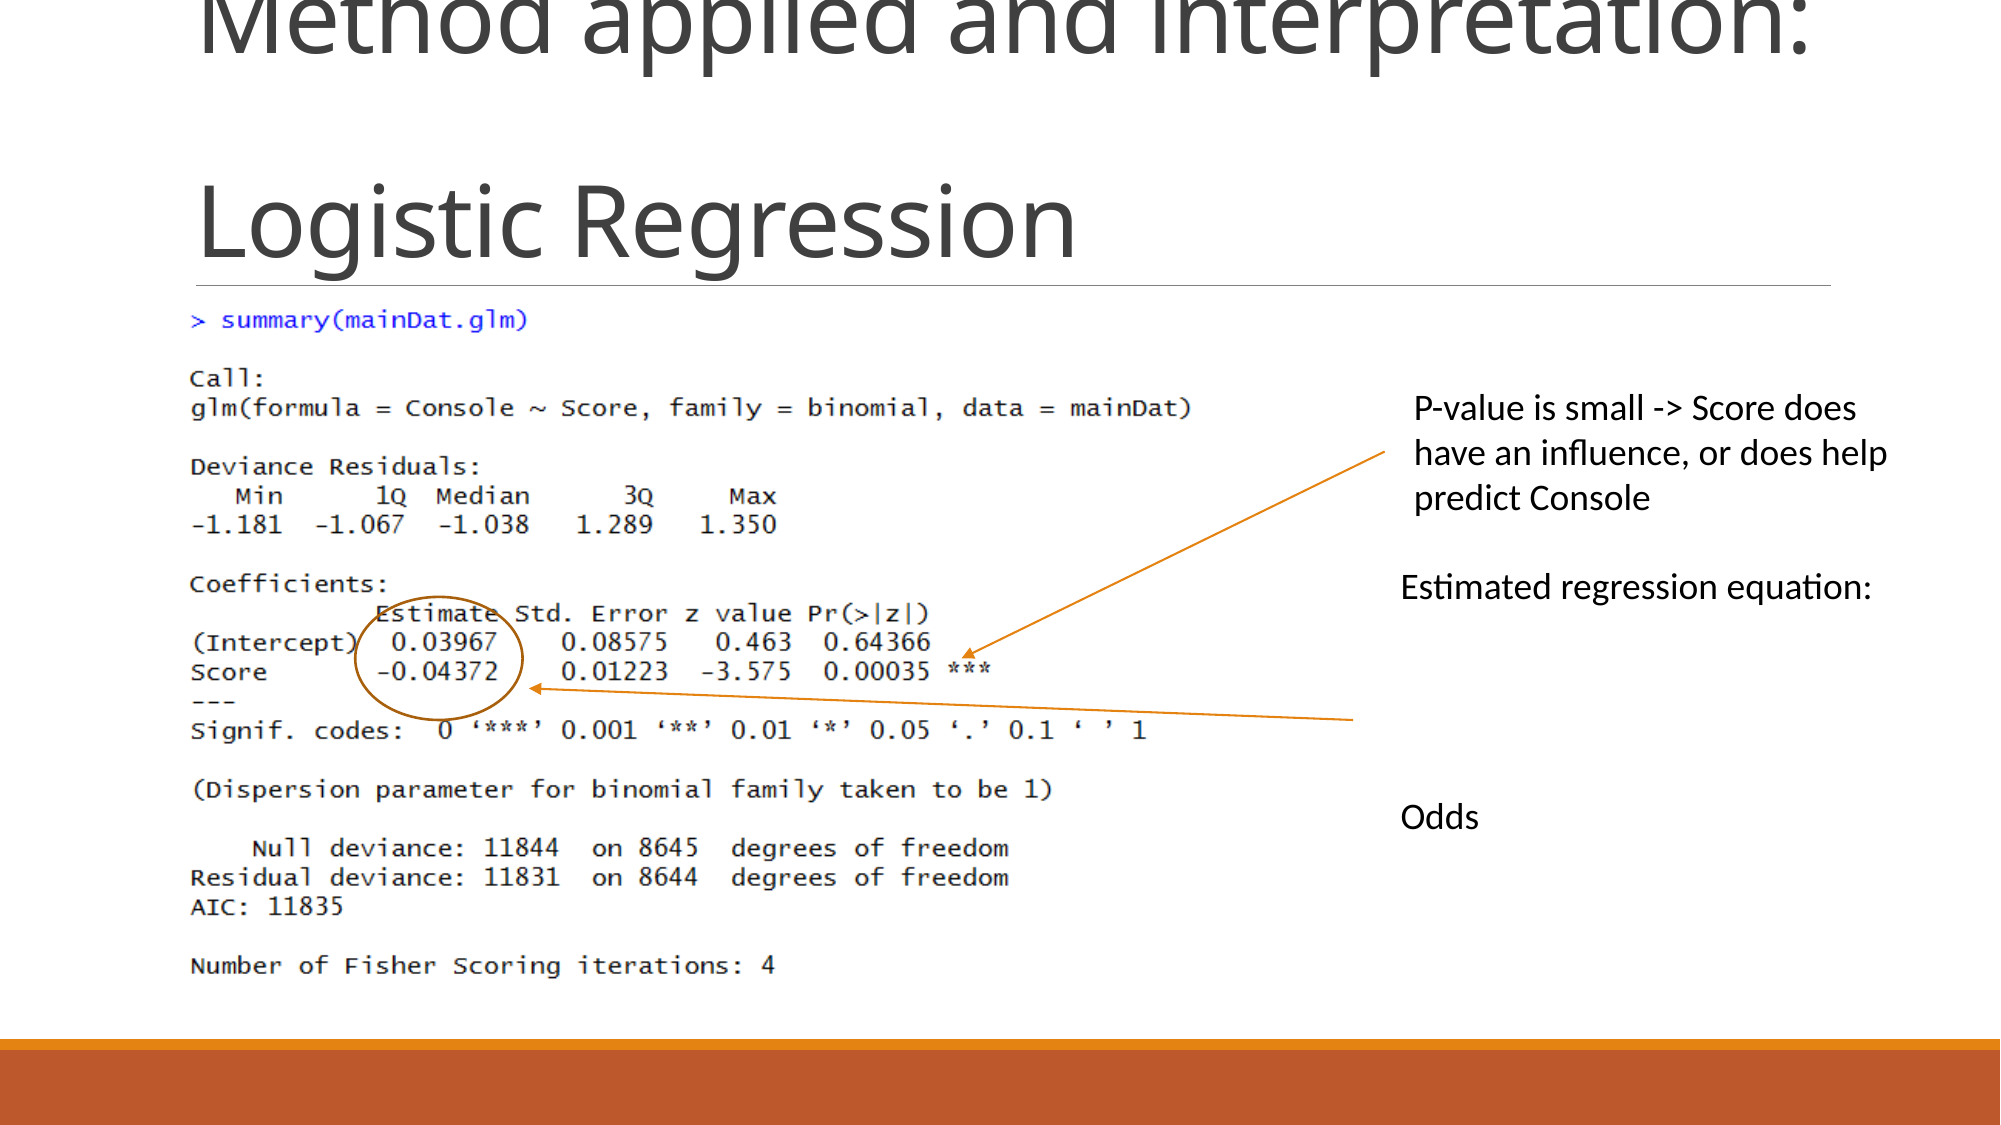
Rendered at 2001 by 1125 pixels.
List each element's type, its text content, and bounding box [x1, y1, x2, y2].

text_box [528, 687, 1354, 721]
title Method applied and interpretation: Logistic Regression [180, 47, 1830, 285]
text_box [961, 451, 1386, 659]
text_box P-value is small -> Score does have an influence, or does help predict Console [1398, 375, 1919, 526]
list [179, 308, 1212, 1009]
